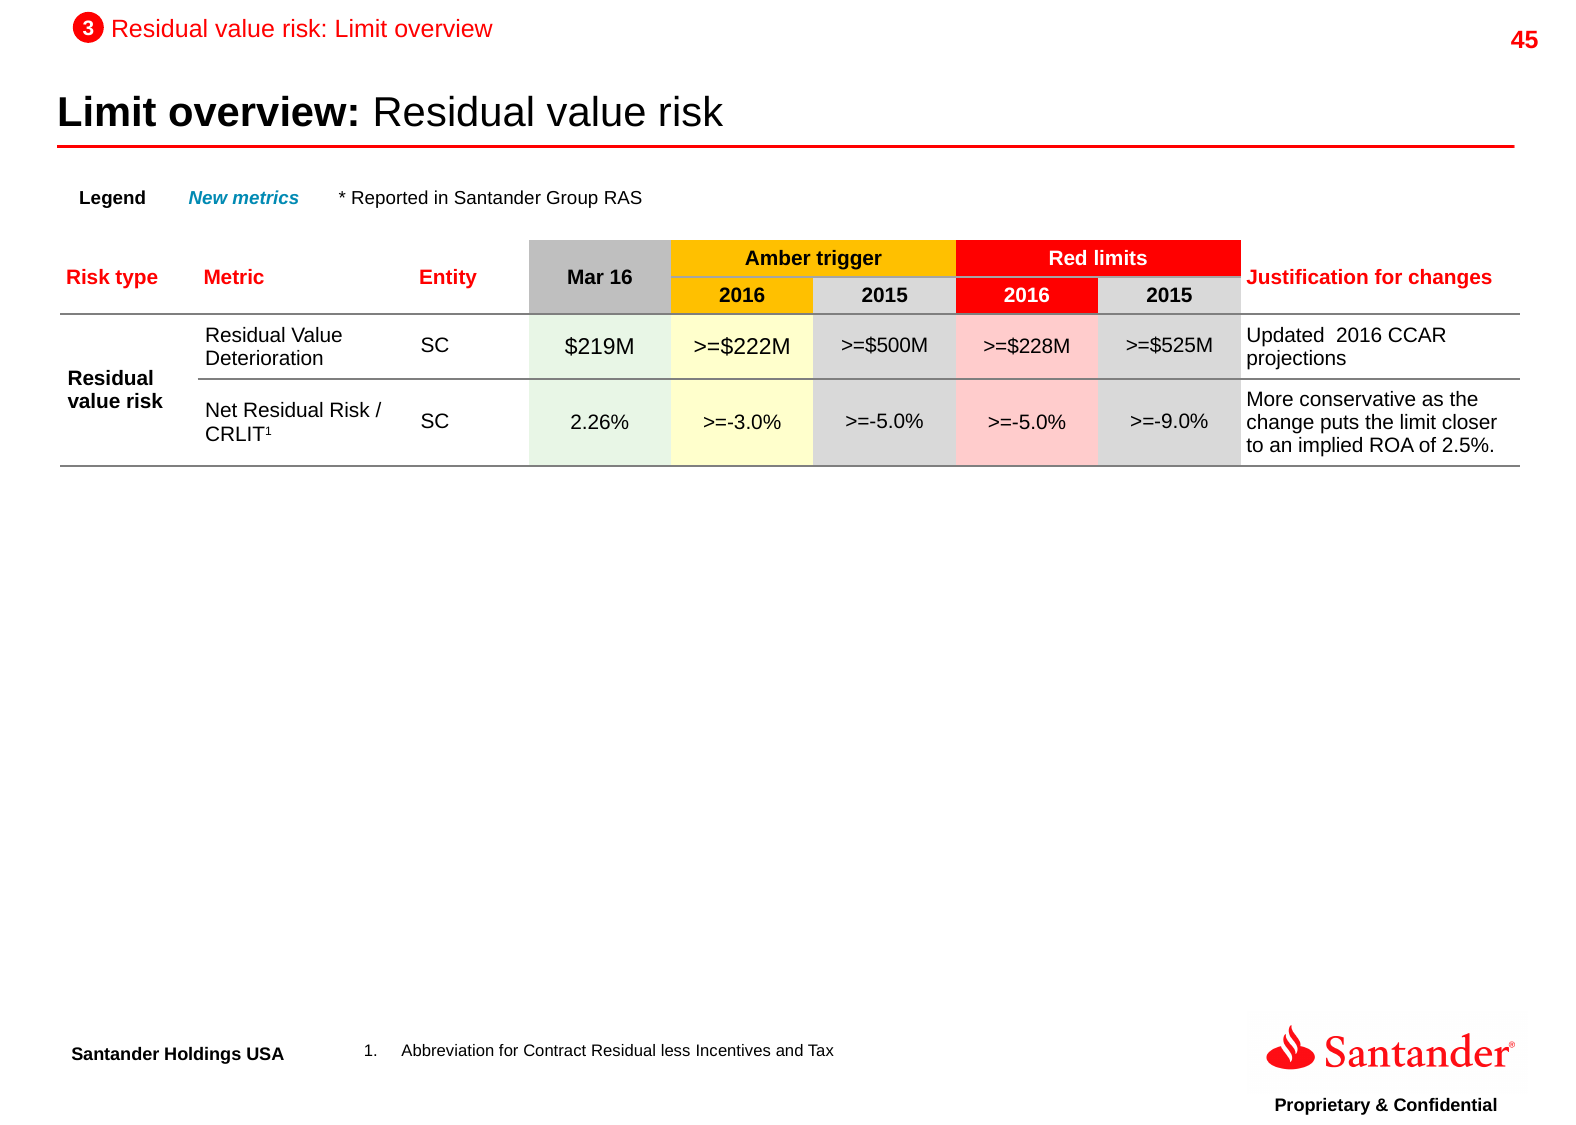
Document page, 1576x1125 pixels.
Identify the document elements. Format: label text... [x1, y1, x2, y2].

table_cell 2016 [671, 278, 813, 313]
table_cell $219M [529, 315, 671, 378]
table_cell More conservative as the change puts the limit closer to an implied ROA of 2.5%. [1241, 380, 1520, 465]
table_cell >=$525M [1098, 315, 1241, 378]
table_cell Net Residual Risk / CRLIT1 [198, 380, 413, 465]
text_box * Reported in Santander Group RAS [323, 182, 657, 217]
table_cell Residual Value Deterioration [198, 315, 413, 378]
table_cell 2015 [1098, 278, 1241, 313]
table_cell SC [413, 380, 529, 465]
table_cell 2015 [813, 278, 956, 313]
table_header Red limits [956, 240, 1241, 276]
table_header Justification for changes [1241, 240, 1520, 313]
table_header Amber trigger [671, 240, 956, 276]
table_cell >=-3.0% [671, 380, 813, 465]
table_cell >=$500M [813, 315, 956, 378]
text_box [72, 11, 533, 44]
list Limit overview: Residual value risk [57, 74, 1479, 146]
picture [1247, 1011, 1528, 1094]
text_box Abbreviation for Contract Residual less Incentives and Tax [363, 1039, 1287, 1060]
table_cell Updated 2016 CCAR projections [1241, 315, 1520, 378]
table_cell Residual value risk [60, 315, 198, 465]
table_cell SC [413, 315, 529, 378]
table_header Metric [198, 240, 413, 313]
table_cell >=-9.0% [1098, 380, 1241, 465]
table_cell 2.26% [529, 380, 671, 465]
text_box New metrics [173, 182, 314, 217]
table_cell >=-5.0% [956, 380, 1098, 465]
table_cell 2016 [956, 278, 1098, 313]
text_box Legend [60, 182, 165, 217]
table_cell >=-5.0% [813, 380, 956, 465]
table_header Entity [413, 240, 529, 313]
table_header Risk type [60, 240, 198, 313]
table_cell >=$222M [671, 315, 813, 378]
table_cell >=$228M [956, 315, 1098, 378]
table_header Mar 16 [529, 240, 671, 313]
